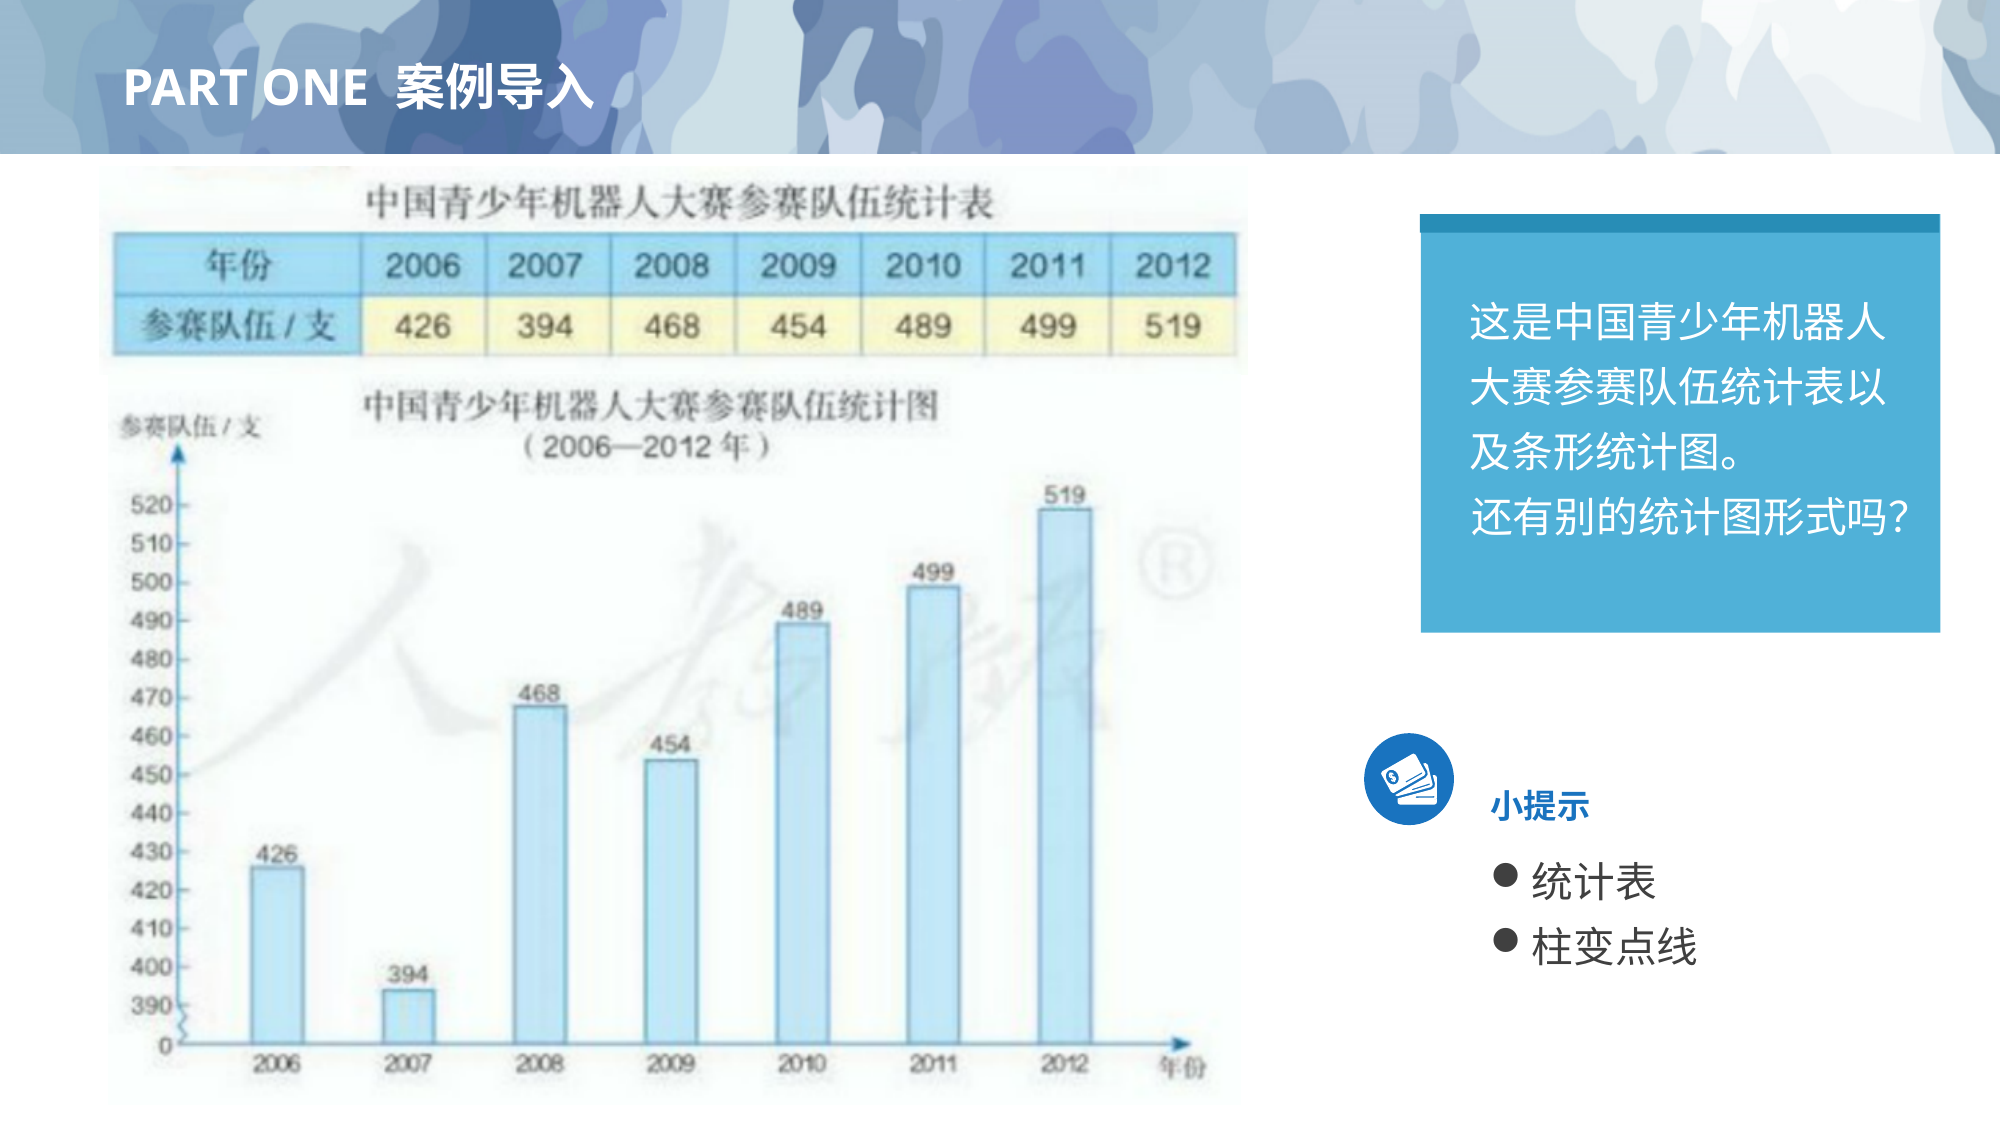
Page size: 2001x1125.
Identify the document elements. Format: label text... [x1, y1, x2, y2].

text_box 小提示 [1476, 765, 1606, 833]
text_box 统计表 柱变点线 [1475, 833, 1951, 979]
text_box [1364, 733, 1454, 826]
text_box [1419, 214, 1941, 633]
picture [0, 0, 2000, 154]
picture [99, 166, 1248, 1105]
list PART ONE 案例导入 [107, 41, 979, 130]
